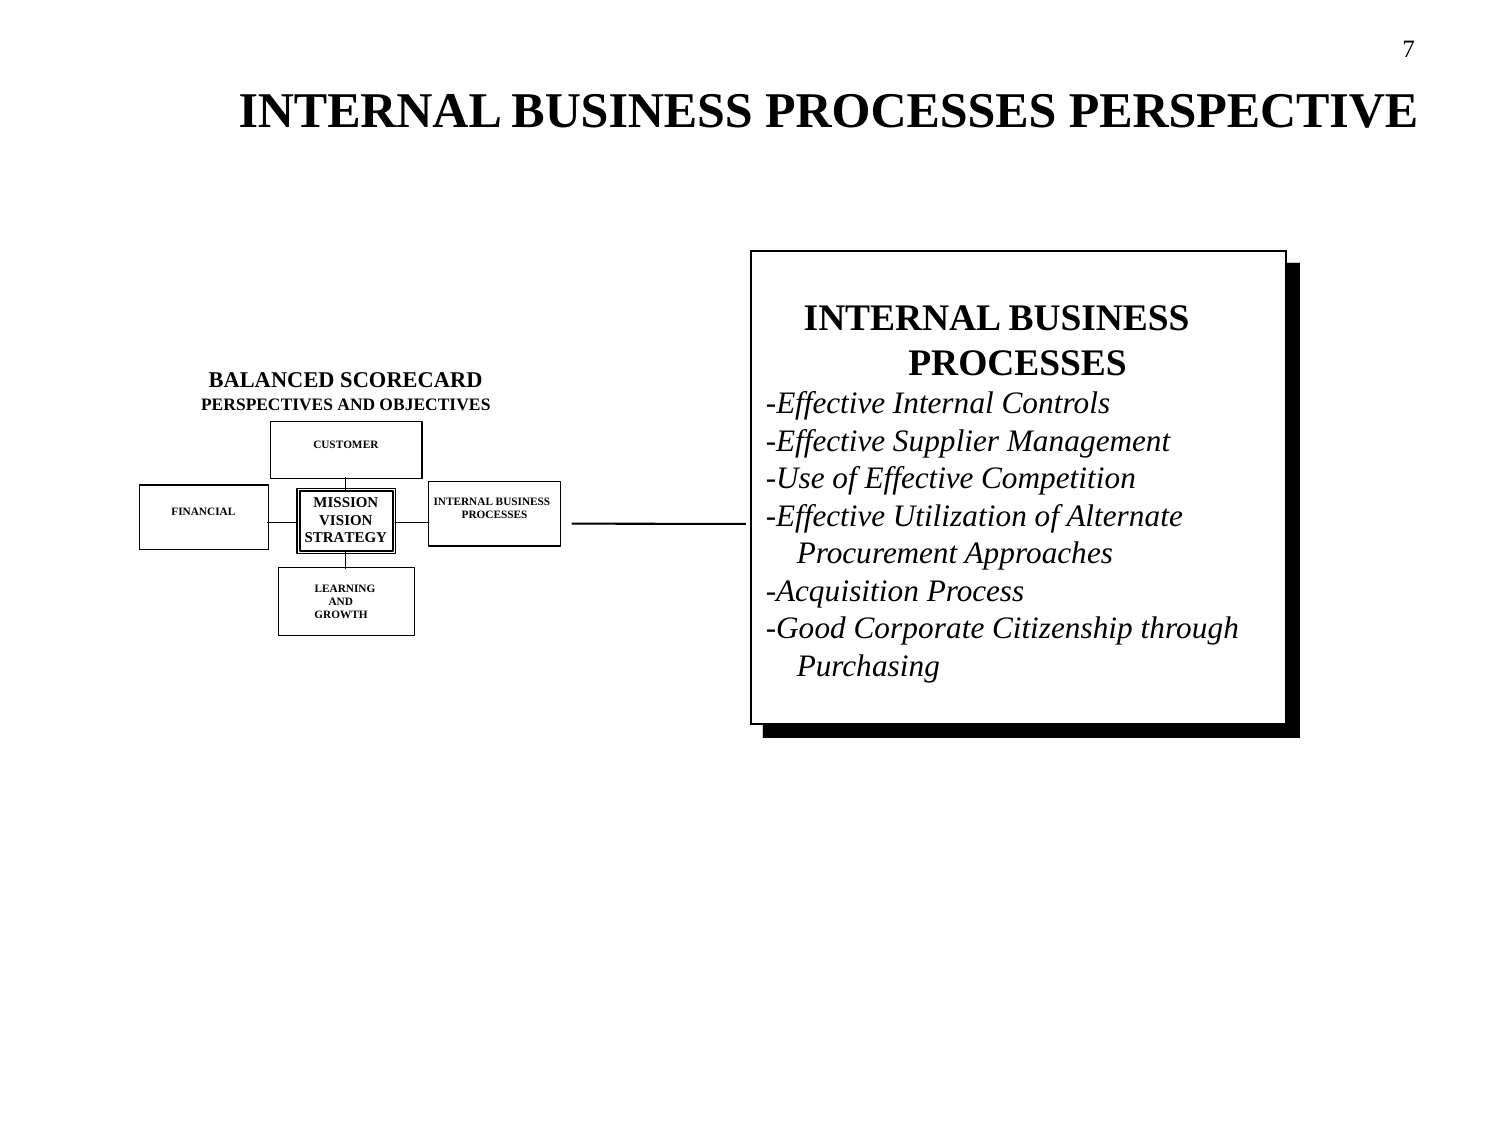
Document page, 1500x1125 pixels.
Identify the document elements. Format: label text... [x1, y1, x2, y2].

text_box INTERNAL BUSINESS PROCESSES PERSPECTIVE [223, 70, 1434, 145]
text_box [120, 361, 578, 705]
text_box INTERNAL BUSINESS PROCESSES -Effective Internal Controls -Effective Supplier Management -Use of Effective Competition -Effective Utilization of Alternate Procurement Approaches -Acquisition Process -Good Corporate Citizenship through Purchasing [751, 250, 1287, 724]
text_box 7 [1387, 24, 1438, 70]
